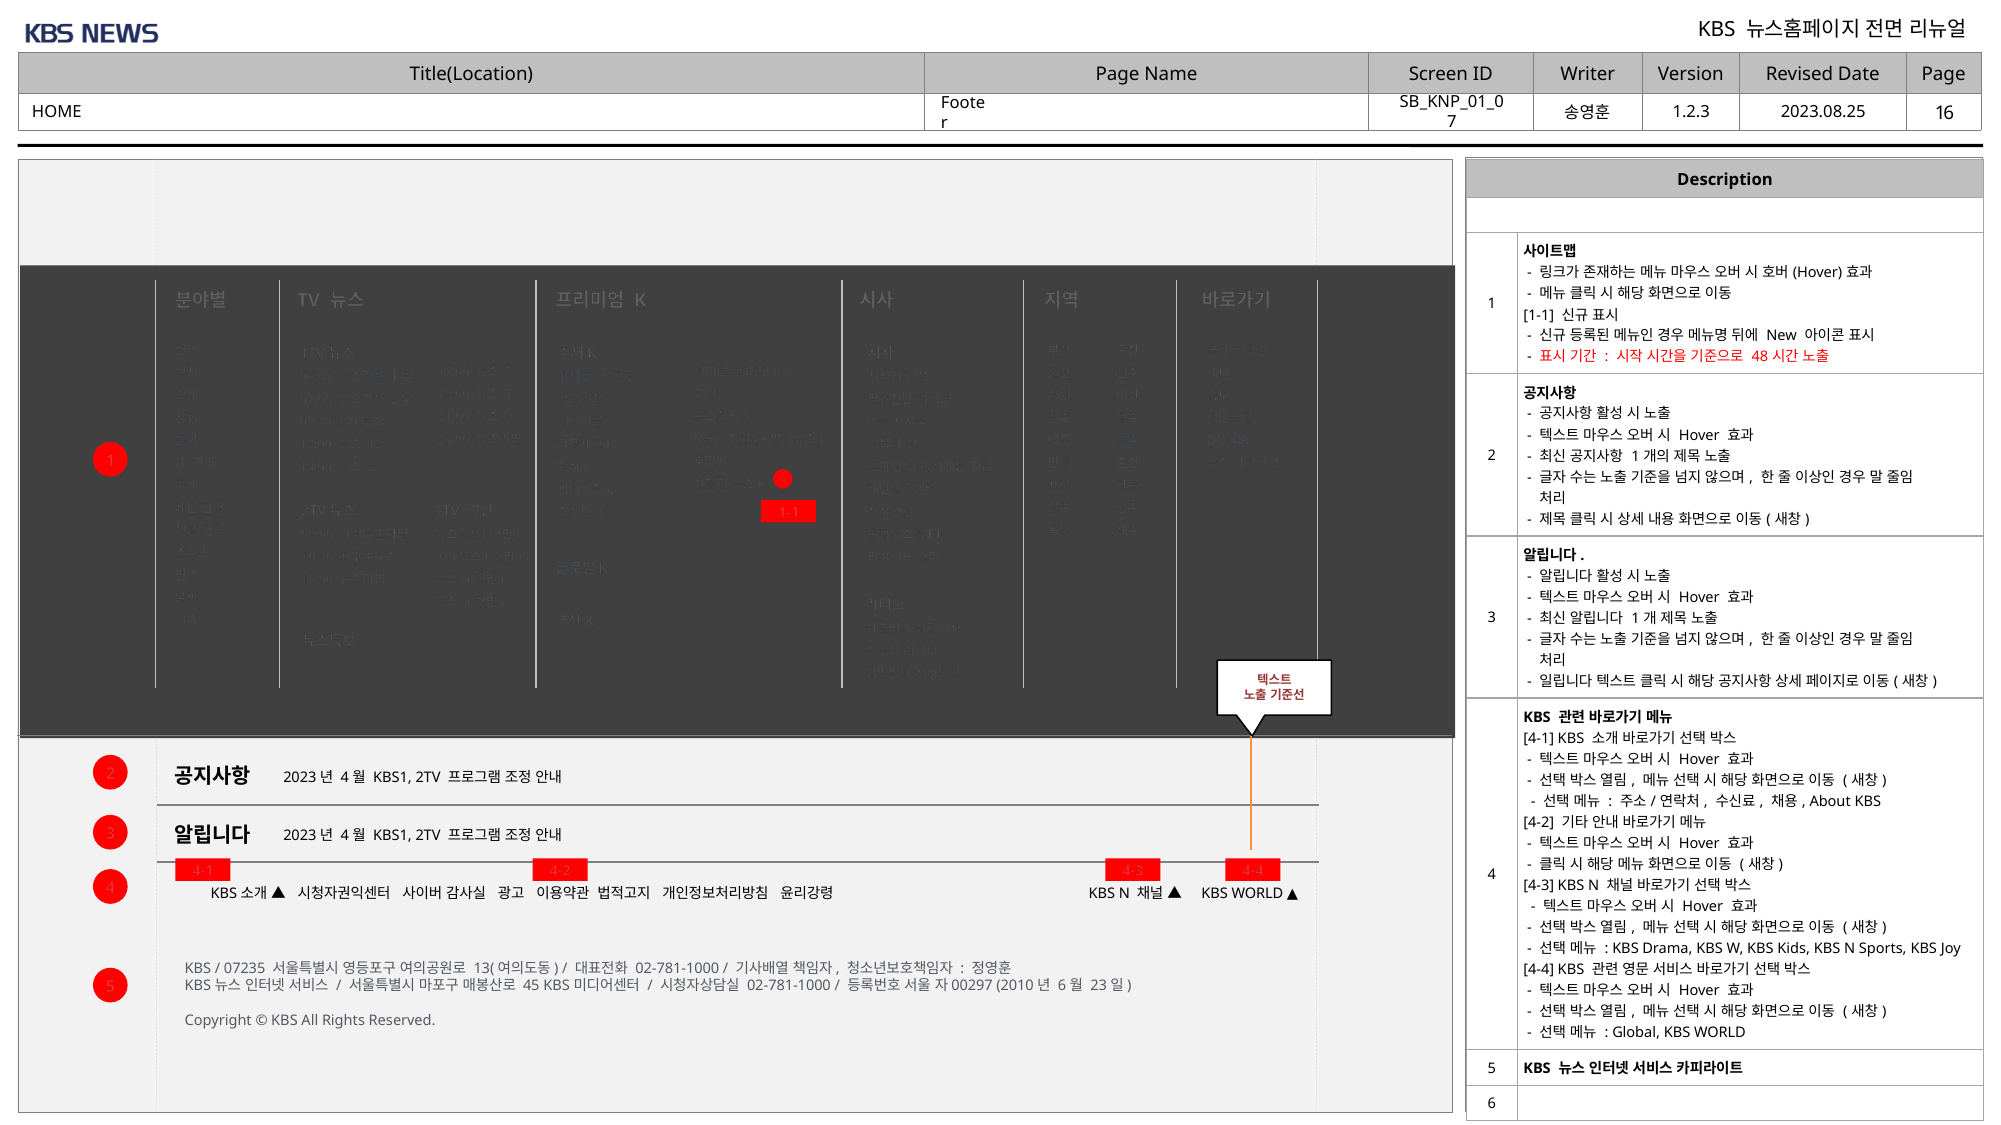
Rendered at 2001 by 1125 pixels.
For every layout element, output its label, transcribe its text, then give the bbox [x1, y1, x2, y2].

table_cell 1 [1467, 233, 1517, 373]
text_box 5 [93, 968, 127, 1002]
text_box 4-3 [1105, 870, 1161, 881]
list HOME [17, 93, 138, 129]
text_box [19, 265, 1456, 739]
text_box KBS소개 ▲ 시청자권익센터 사이버 감사실 광고 이용약관 법적고지 개인정보처리방침 윤리강령 [195, 876, 857, 909]
table_header Description [1467, 160, 1983, 197]
text_box KBS N 채널 ▲ KBS WORLD ▲ [1073, 876, 1313, 909]
text_box 2023년 4월 KBS1, 2TV 프로그램 조정 안내 [268, 760, 581, 793]
table_cell [1467, 198, 1983, 232]
text_box 공지사항 [159, 755, 266, 796]
title Footer [926, 94, 1007, 130]
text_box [1216, 659, 1332, 851]
table_cell 공지사항 - 공지사항 활성 시 노출 - 텍스트 마우스 오버 시 Hover 효과 - 최신 공지사항 1개의 제목 노출 - 글자 수는 노출 기준을 넘지 않으며, 한 줄 이상인 경우 말 줄임 처리 - 제목 클릭 시 상세 내용 화면으로 이동(새창) [1518, 374, 1983, 535]
table_cell [1518, 1086, 1983, 1120]
text_box 2 [93, 755, 127, 789]
text_box 2023년 4월 KBS1, 2TV 프로그램 조정 안내 [268, 818, 581, 851]
text_box 3 [93, 815, 127, 849]
table_cell KBS 뉴스 인터넷 서비스 카피라이트 [1518, 1050, 1983, 1085]
table_cell 2 [1467, 374, 1517, 535]
table_cell 3 [1467, 537, 1517, 697]
text_box 4-4 [1225, 870, 1281, 881]
table_cell 6 [1467, 1086, 1517, 1120]
picture [23, 20, 161, 44]
table_cell KBS 관련 바로가기 메뉴 [4-1] KBS 소개 바로가기 선택 박스 - 텍스트 마우스 오버 시 Hover 효과 - 선택 박스 열림, 메뉴 선택 시 해당 화면으로 이동 (새창) - 선택 메뉴 : 주소/연락처, 수신료, 채용, About KBS [4-2] 기타 안내 바로가기 메뉴 - 텍스트 마우스 오버 시 Hover 효과 - 클릭 시 해당 메뉴 화면으로 이동 (새창) [4-3] KBS N 채널 바로가기 선택 박스 - 텍스트 마우스 오버 시 Hover 효과 - 선택 박스 열림, 메뉴 선택 시 해당 화면으로 이동 (새창) - 선택 메뉴 : KBS Drama, KBS W, KBS Kids, KBS N Sports, KBS Joy [4-4] KBS 관련 영문 서비스 바로가기 선택 박스 - 텍스트 마우스 오버 시 Hover 효과 - 선택 박스 열림, 메뉴 선택 시 해당 화면으로 이동 (새창) - 선택 메뉴 : Global, KBS WORLD [1518, 699, 1983, 1049]
text_box KBS / 07235 서울특별시 영등포구 여의공원로 13(여의도동) / 대표전화 02-781-1000 / 기사배열 책임자, 청소년보호책임자 : 정영훈 KBS뉴스 인터넷 서비스 / 서울특별시 마포구 매봉산로 45 KBS미디어센터 / 시청자상담실 02-781-1000 / 등록번호 서울 자00297 (2010년 6월 23일) Copyright © KBS All Rights Reserved. [169, 951, 1147, 1036]
table_cell 5 [1467, 1050, 1517, 1085]
text_box 4-2 [532, 870, 588, 881]
list SB_KNP_01_07 [1381, 93, 1522, 129]
table_cell 4 [1467, 699, 1517, 1049]
table_cell 사이트맵 - 링크가 존재하는 메뉴 마우스 오버 시 호버(Hover)효과 - 메뉴 클릭 시 해당 화면으로 이동 [1-1] 신규 표시 - 신규 등록된 메뉴인 경우 메뉴명 뒤에 New 아이콘 표시 - 표시 기간 : 시작 시간을 기준으로 48시간 노출 [1518, 233, 1983, 373]
text_box 4-1 [175, 870, 231, 881]
text_box 알립니다 [159, 814, 266, 854]
table_cell 알립니다. - 알립니다 활성 시 노출 - 텍스트 마우스 오버 시 Hover 효과 - 최신 알립니다 1개 제목 노출 - 글자 수는 노출 기준을 넘지 않으며, 한 줄 이상인 경우 말 줄임 처리 - 일립니다 텍스트 클릭 시 해당 공지사항 상세 페이지로 이동(새창) [1518, 537, 1983, 697]
text_box 4 [93, 869, 127, 904]
